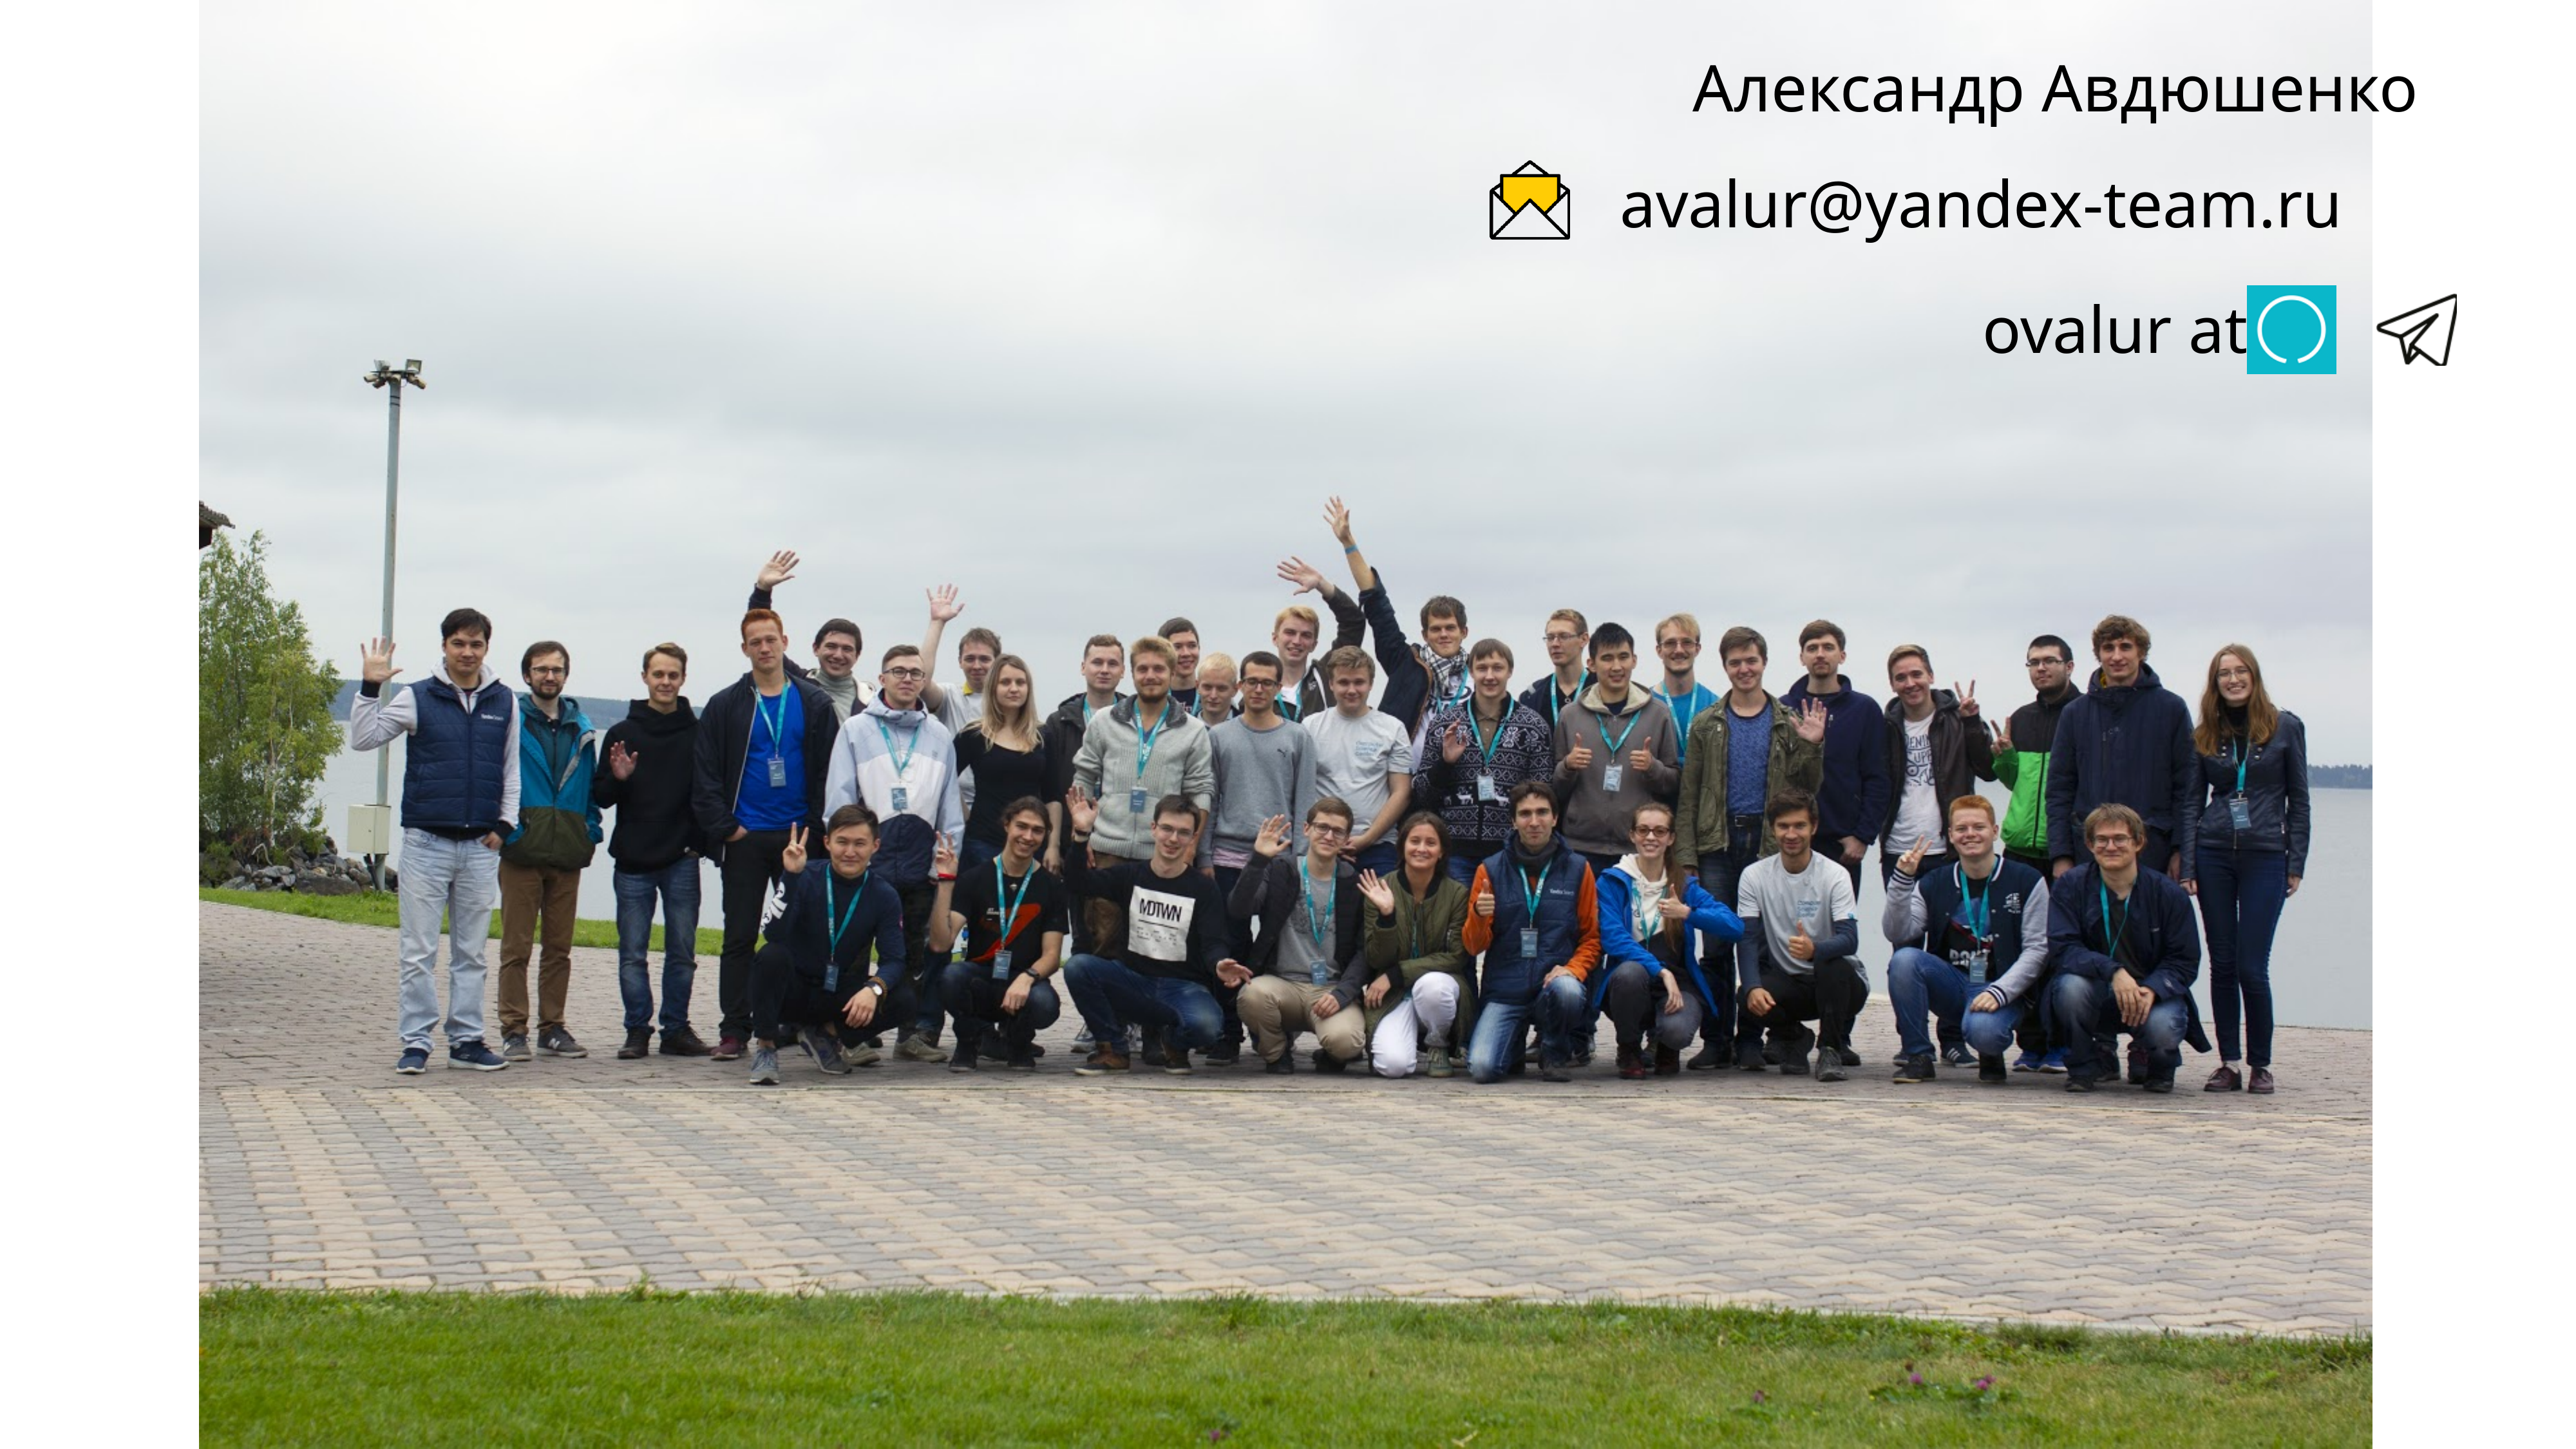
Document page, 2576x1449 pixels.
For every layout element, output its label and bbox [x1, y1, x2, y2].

picture [199, 0, 2372, 1449]
text_box [1973, 281, 2576, 374]
text_box [1449, 39, 2576, 240]
